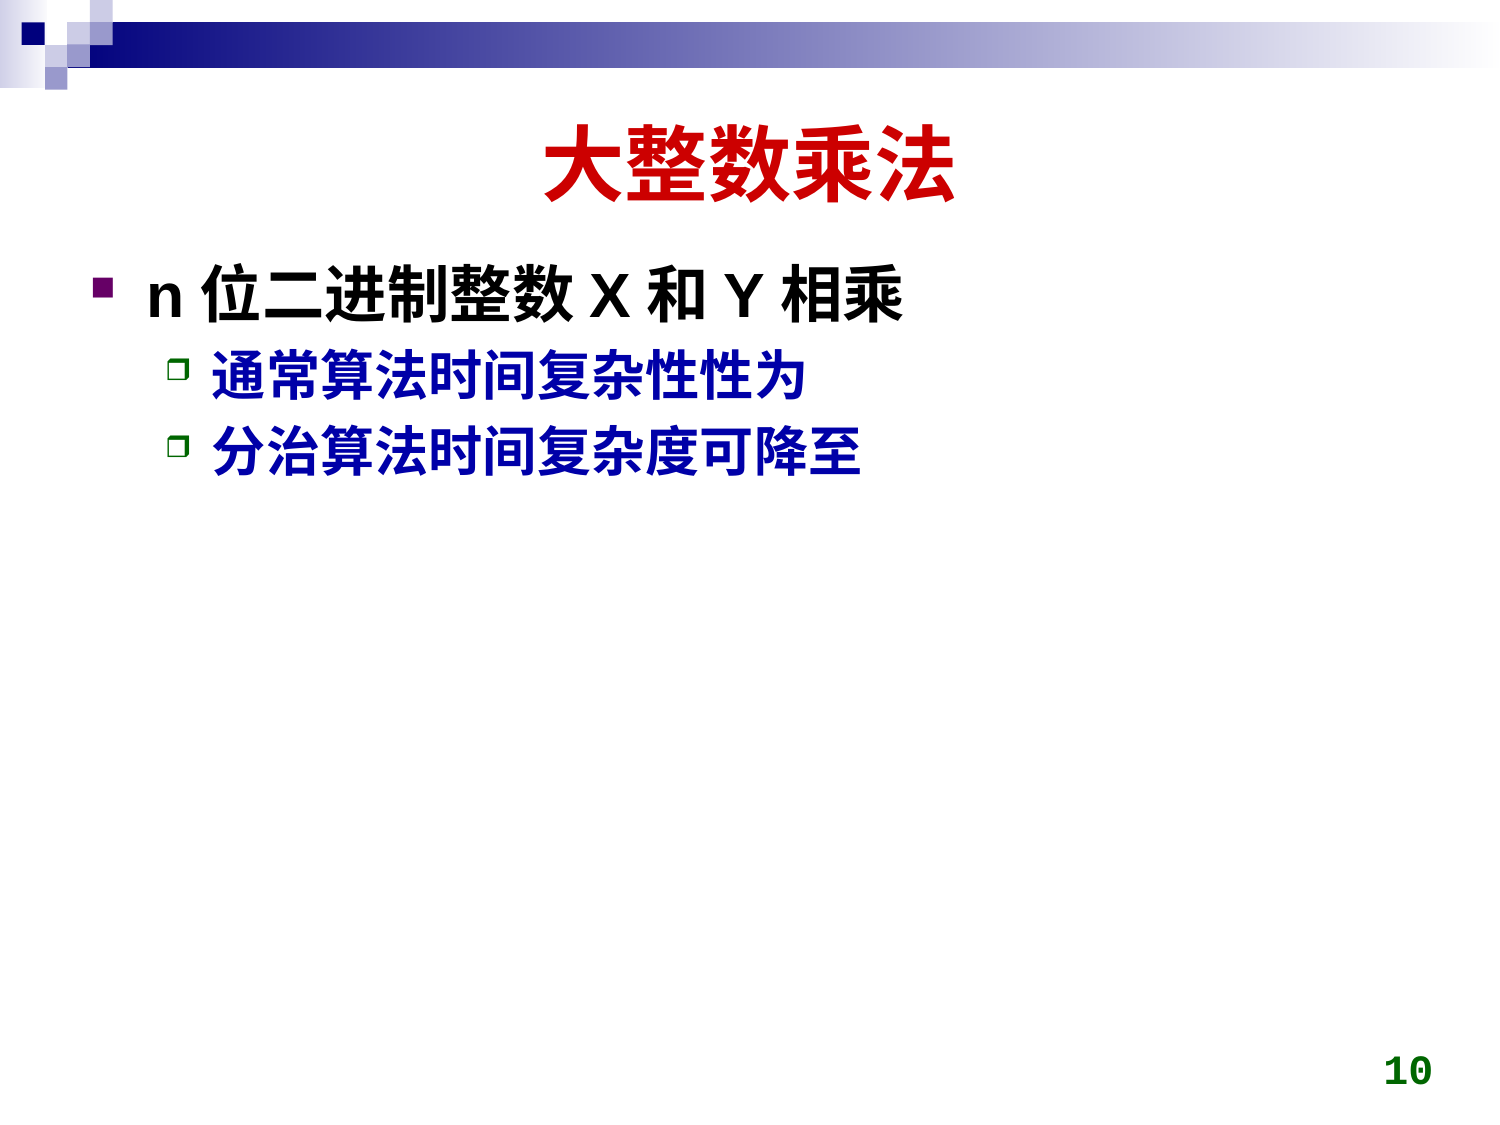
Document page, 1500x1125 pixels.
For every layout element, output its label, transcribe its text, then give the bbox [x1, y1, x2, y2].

slide_number 10 [1098, 1025, 1449, 1100]
title 大整数乘法 [75, 75, 1425, 250]
